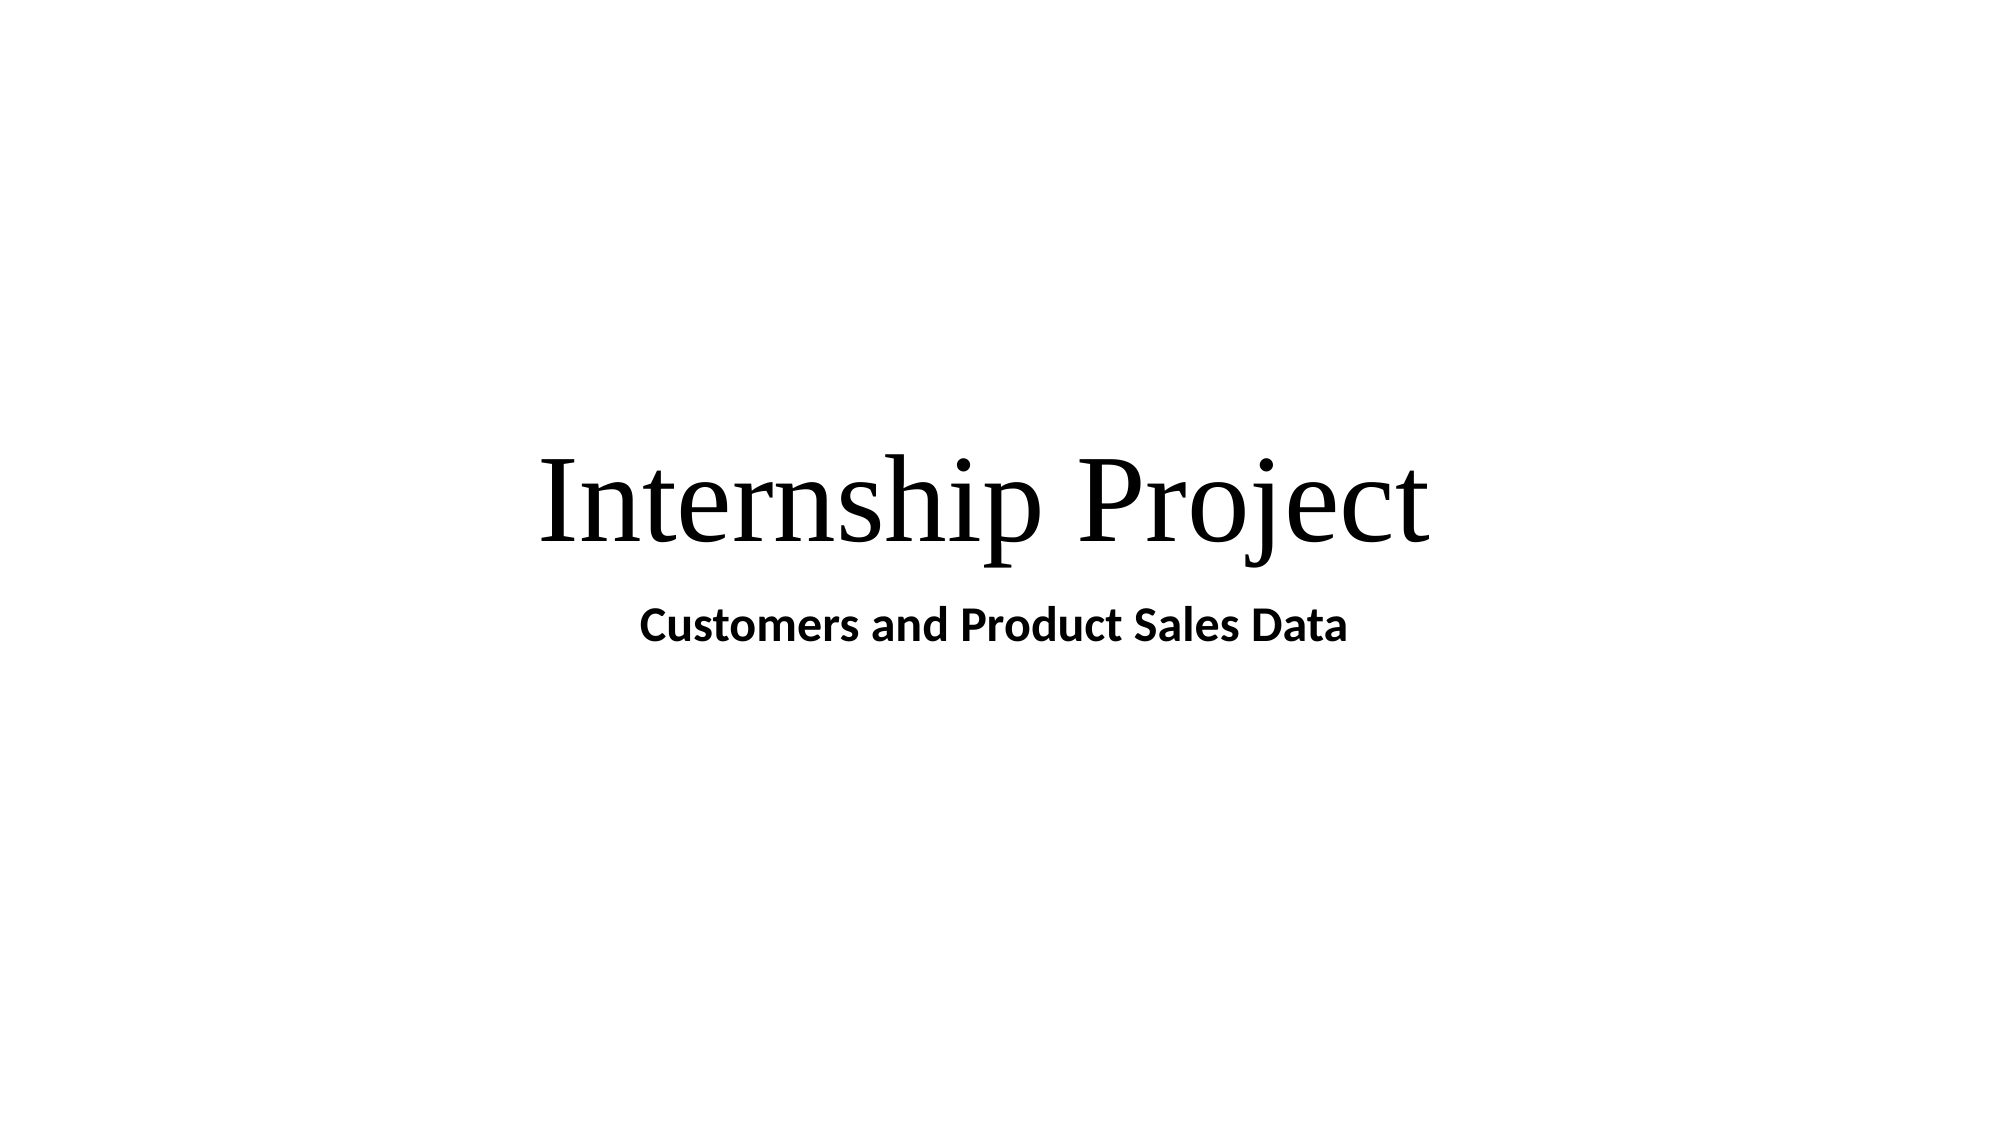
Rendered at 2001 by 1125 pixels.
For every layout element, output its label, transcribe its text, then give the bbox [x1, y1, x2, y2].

title Internship Project [249, 184, 1750, 576]
subtitle Customers and Product Sales Data [249, 590, 1750, 863]
